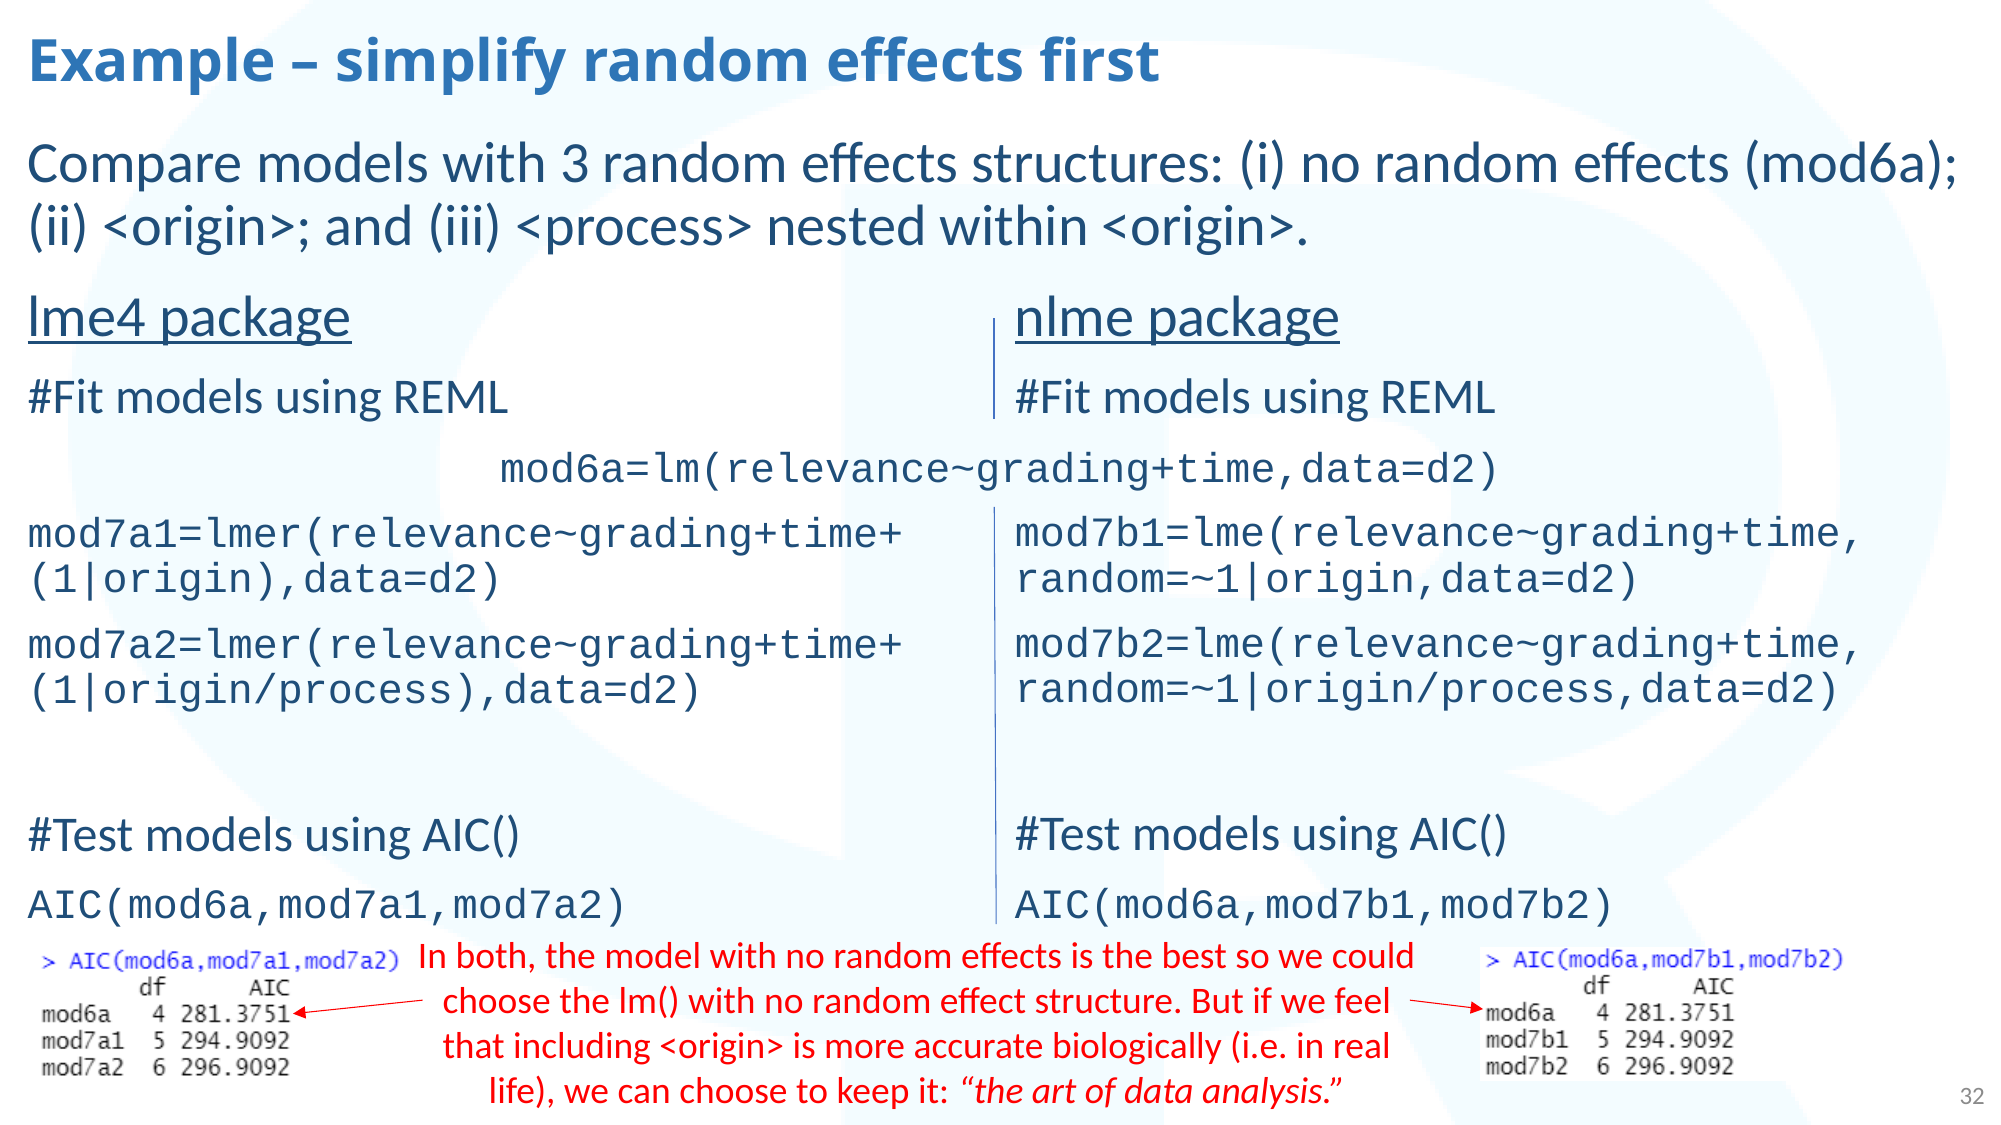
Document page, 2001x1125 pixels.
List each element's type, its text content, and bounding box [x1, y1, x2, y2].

text_box Compare models with 3 random effects structures: (i) no random effects (mod6a); (ii) <origin>; and (iii) <process> nested within <origin>. mod6a=lm(relevance~grading+time,data=d2) [12, 124, 1988, 505]
list lme4 package #Fit models using REML mod7a1=lmer(relevance~grading+time+(1|origin),data=d2) mod7a2=lmer(relevance~grading+time+(1|origin/process),data=d2) #Test models using AIC() AIC(mod6a,mod7a1,mod7a2) [12, 505, 939, 1123]
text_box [1409, 1000, 1484, 1010]
text_box nlme package #Fit models using REML mod7b1=lme(relevance~grading+time,random=~1|origin,data=d2) mod7b2=lme(relevance~grading+time,random=~1|origin/process,data=d2) #Test models using AIC() AIC(mod6a,mod7b1,mod7b2) [999, 505, 1894, 1123]
picture [1480, 947, 1851, 1081]
title Example – simplify random effects first [12, 17, 1988, 108]
picture [39, 947, 410, 1082]
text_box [292, 1000, 423, 1014]
text_box In both, the model with no random effects is the best so we could choose the lm() with no random effect structure. But if we feel that including <origin> is more accurate biologically (i.e. in real life), we can choose to keep it: “the art of data analysis.” [402, 924, 1432, 1119]
slide_number 32 [1550, 1065, 2000, 1125]
